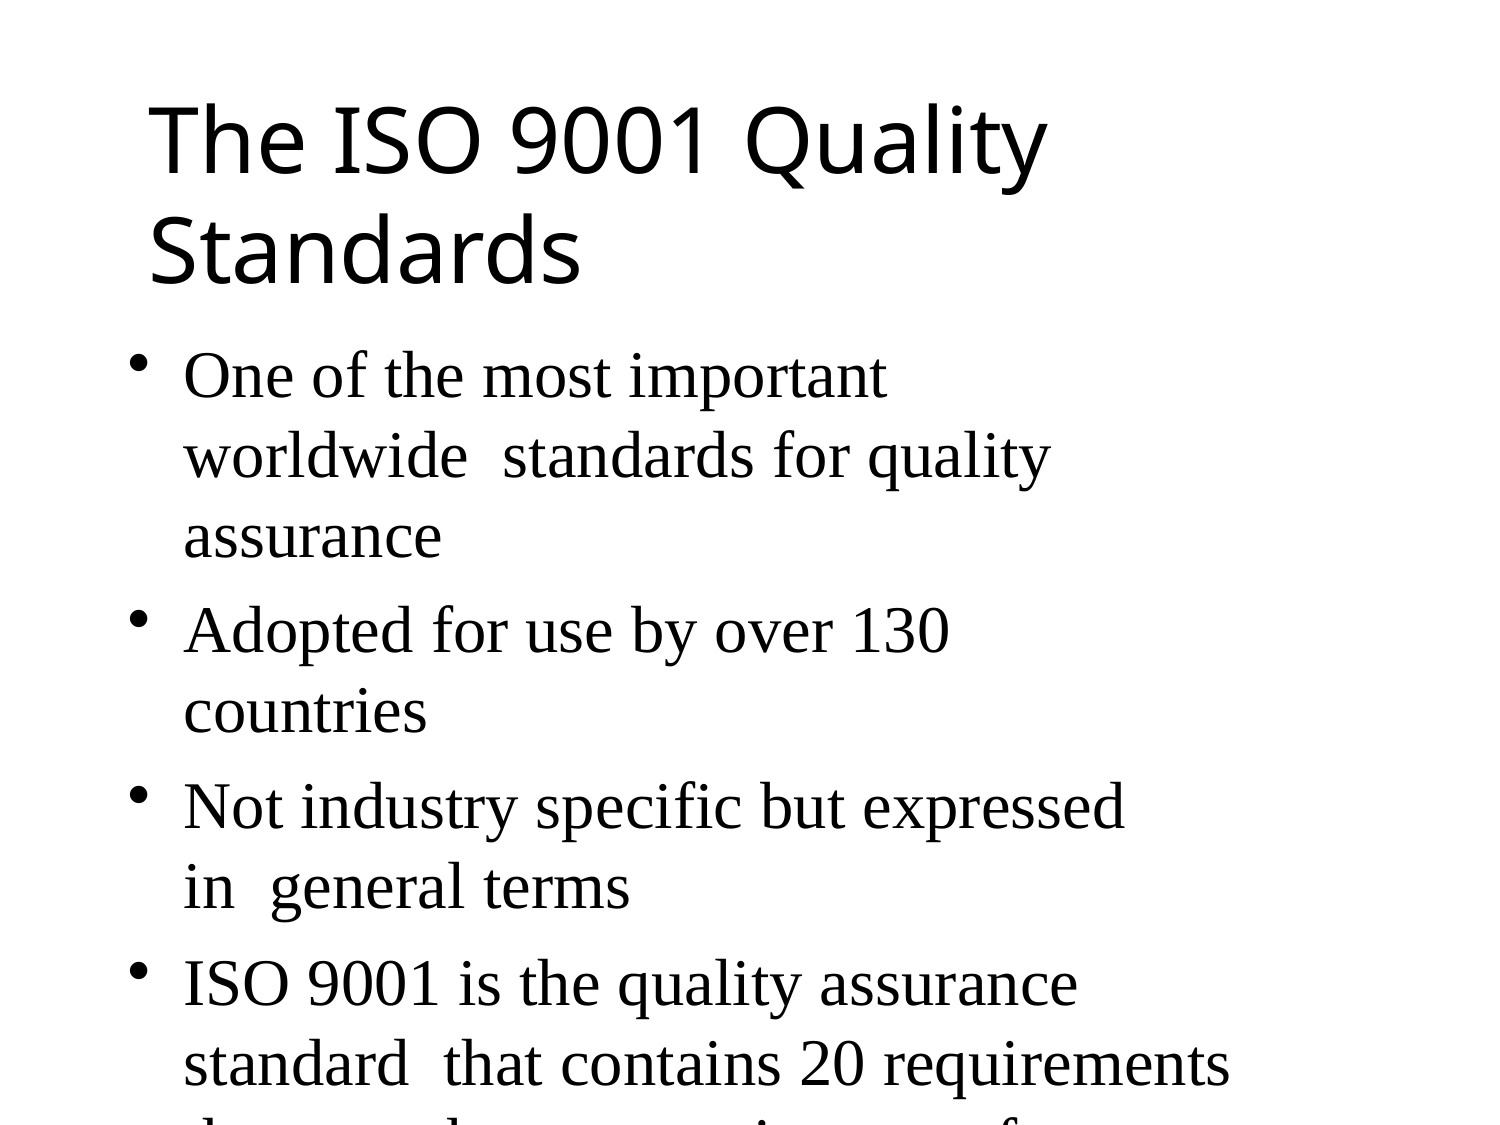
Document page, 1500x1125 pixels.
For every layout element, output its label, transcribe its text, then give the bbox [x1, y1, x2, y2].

text_box One of the most important worldwide standards for quality assurance Adopted for use by over 130 countries Not industry specific but expressed in general terms ISO 9001 is the quality assurance standard that contains 20 requirements that must be present in any software quality assurance system. [125, 328, 1324, 1125]
title The ISO 9001 Quality Standards [146, 79, 1353, 302]
